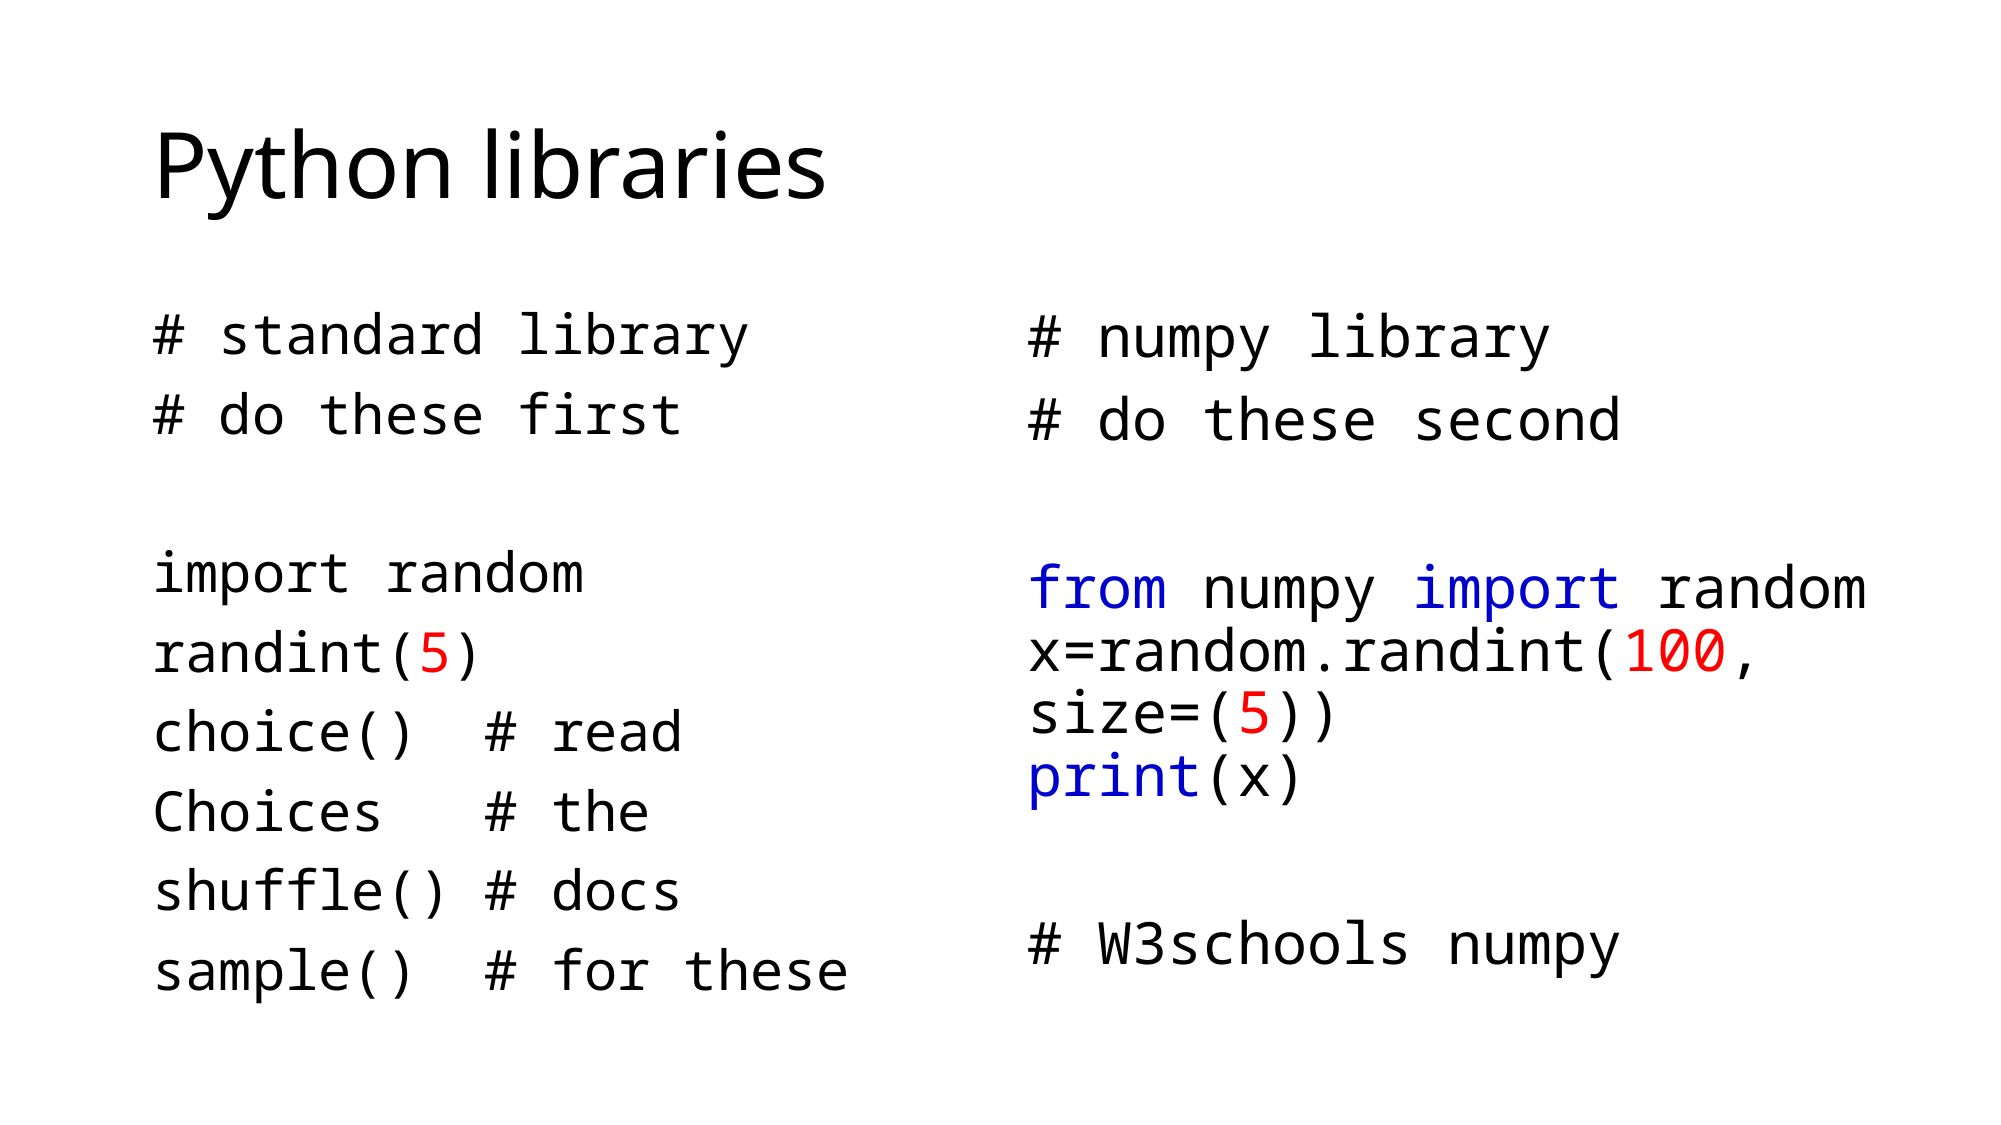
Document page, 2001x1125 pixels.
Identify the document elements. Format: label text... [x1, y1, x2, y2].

list # numpy library # do these second from numpy import random x=random.randint(100, size=(5)) print(x) # W3schools numpy [1012, 299, 1928, 1014]
list # standard library # do these first import random randint(5) choice() # read Choices # the shuffle() # docs sample() # for these [137, 299, 988, 1014]
title Python libraries [137, 59, 1863, 278]
